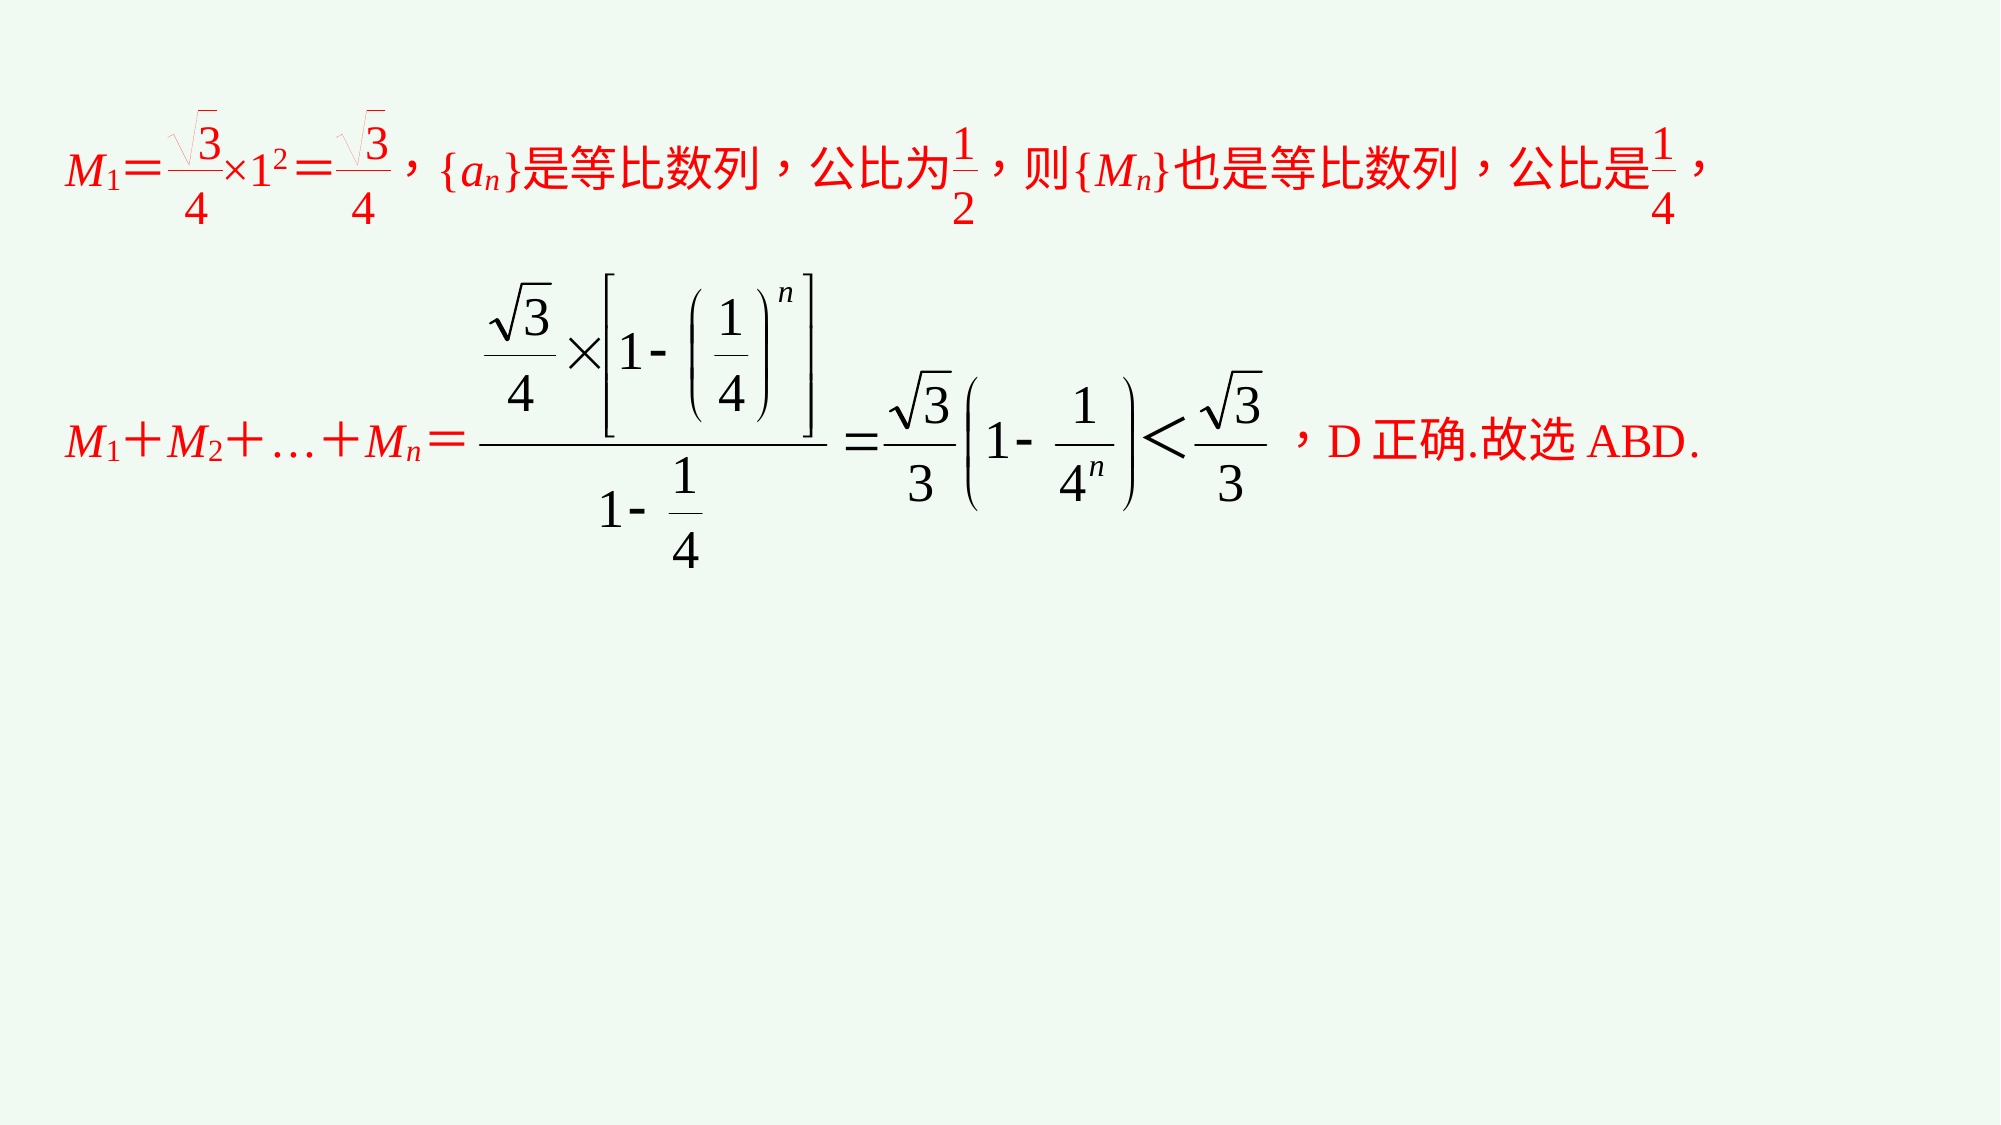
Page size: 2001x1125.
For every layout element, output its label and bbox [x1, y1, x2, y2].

text_box [64, 100, 1955, 674]
